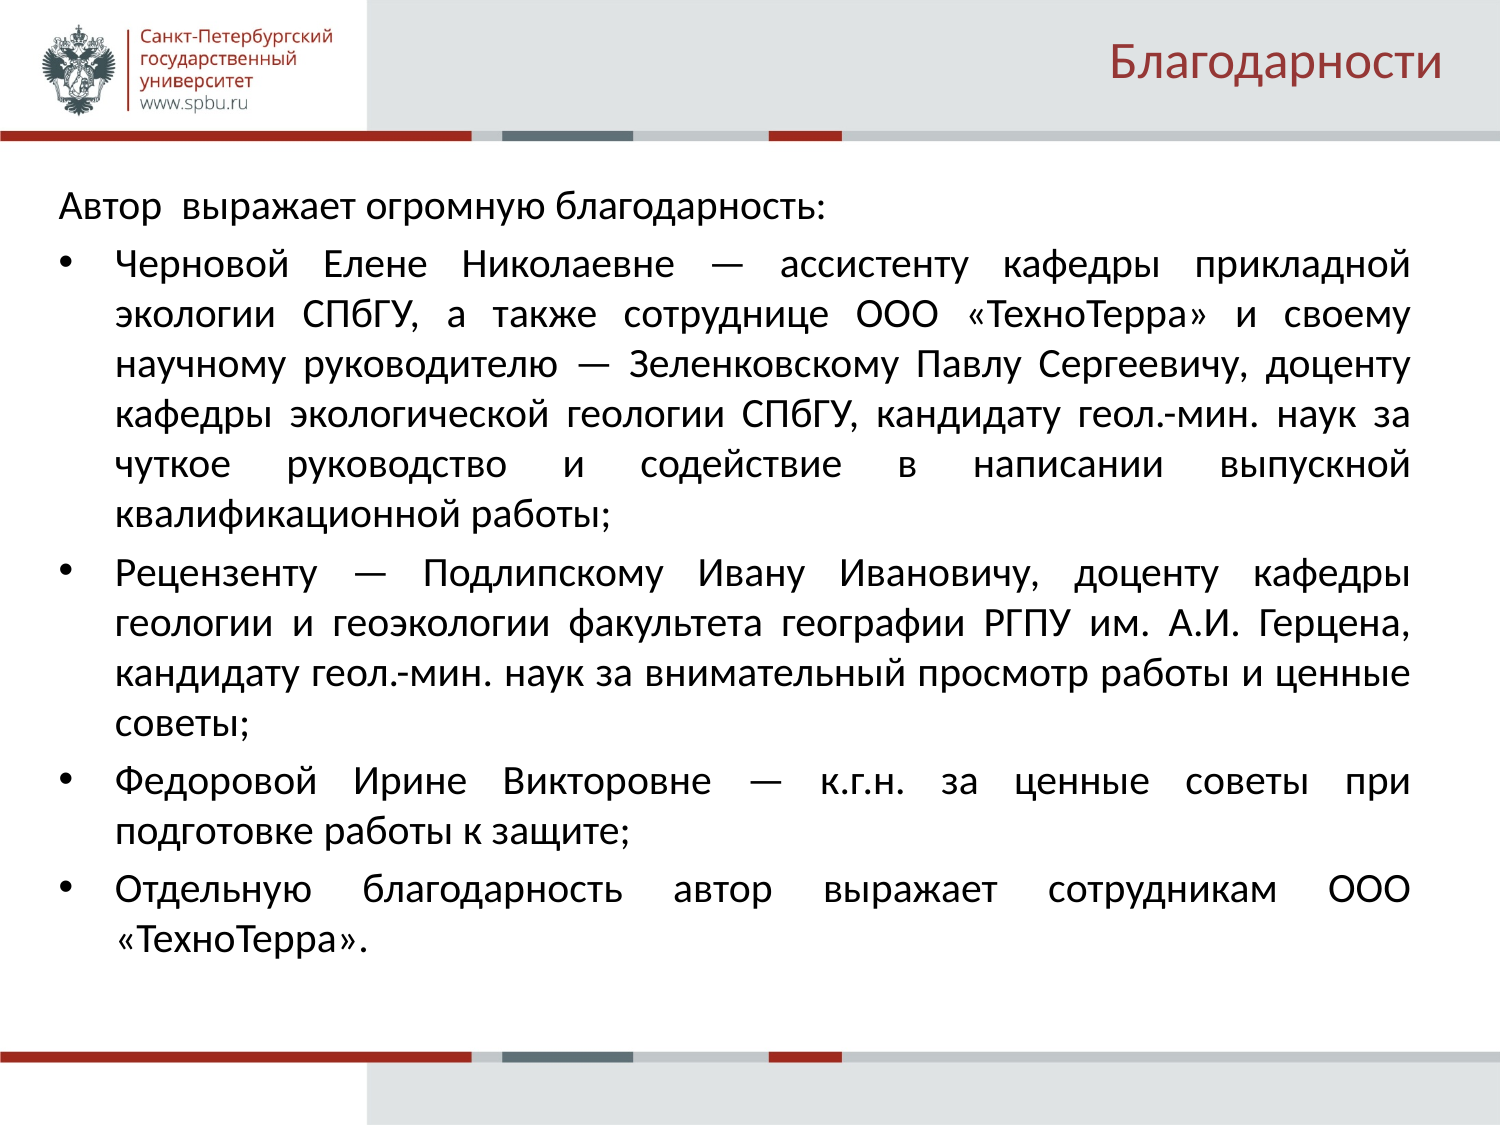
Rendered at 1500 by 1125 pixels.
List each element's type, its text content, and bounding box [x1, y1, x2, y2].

list Автор выражает огромную благодарность: Черновой Елене Николаевне — ассистенту кафедры прикладной экологии СПбГУ, а также сотруднице ООО «ТехноТерра» и своему научному руководителю — Зеленковскому Павлу Сергеевичу, доценту кафедры экологической геологии СПбГУ, кандидату геол.-мин. наук за чуткое руководство и содействие в написании выпускной квалификационной работы; Рецензенту — Подлипскому Ивану Ивановичу, доценту кафедры геологии и геоэкологии факультета географии РГПУ им. А.И. Герцена, кандидату геол.-мин. наук за внимательный просмотр работы и ценные советы; Федоровой Ирине Викторовне — к.г.н. за ценные советы при подготовке работы к защите; Отдельную благодарность автор выражает сотрудникам ООО «ТехноТерра». [43, 170, 1427, 986]
picture [0, 0, 1500, 1125]
title Благодарности [395, 30, 1459, 100]
